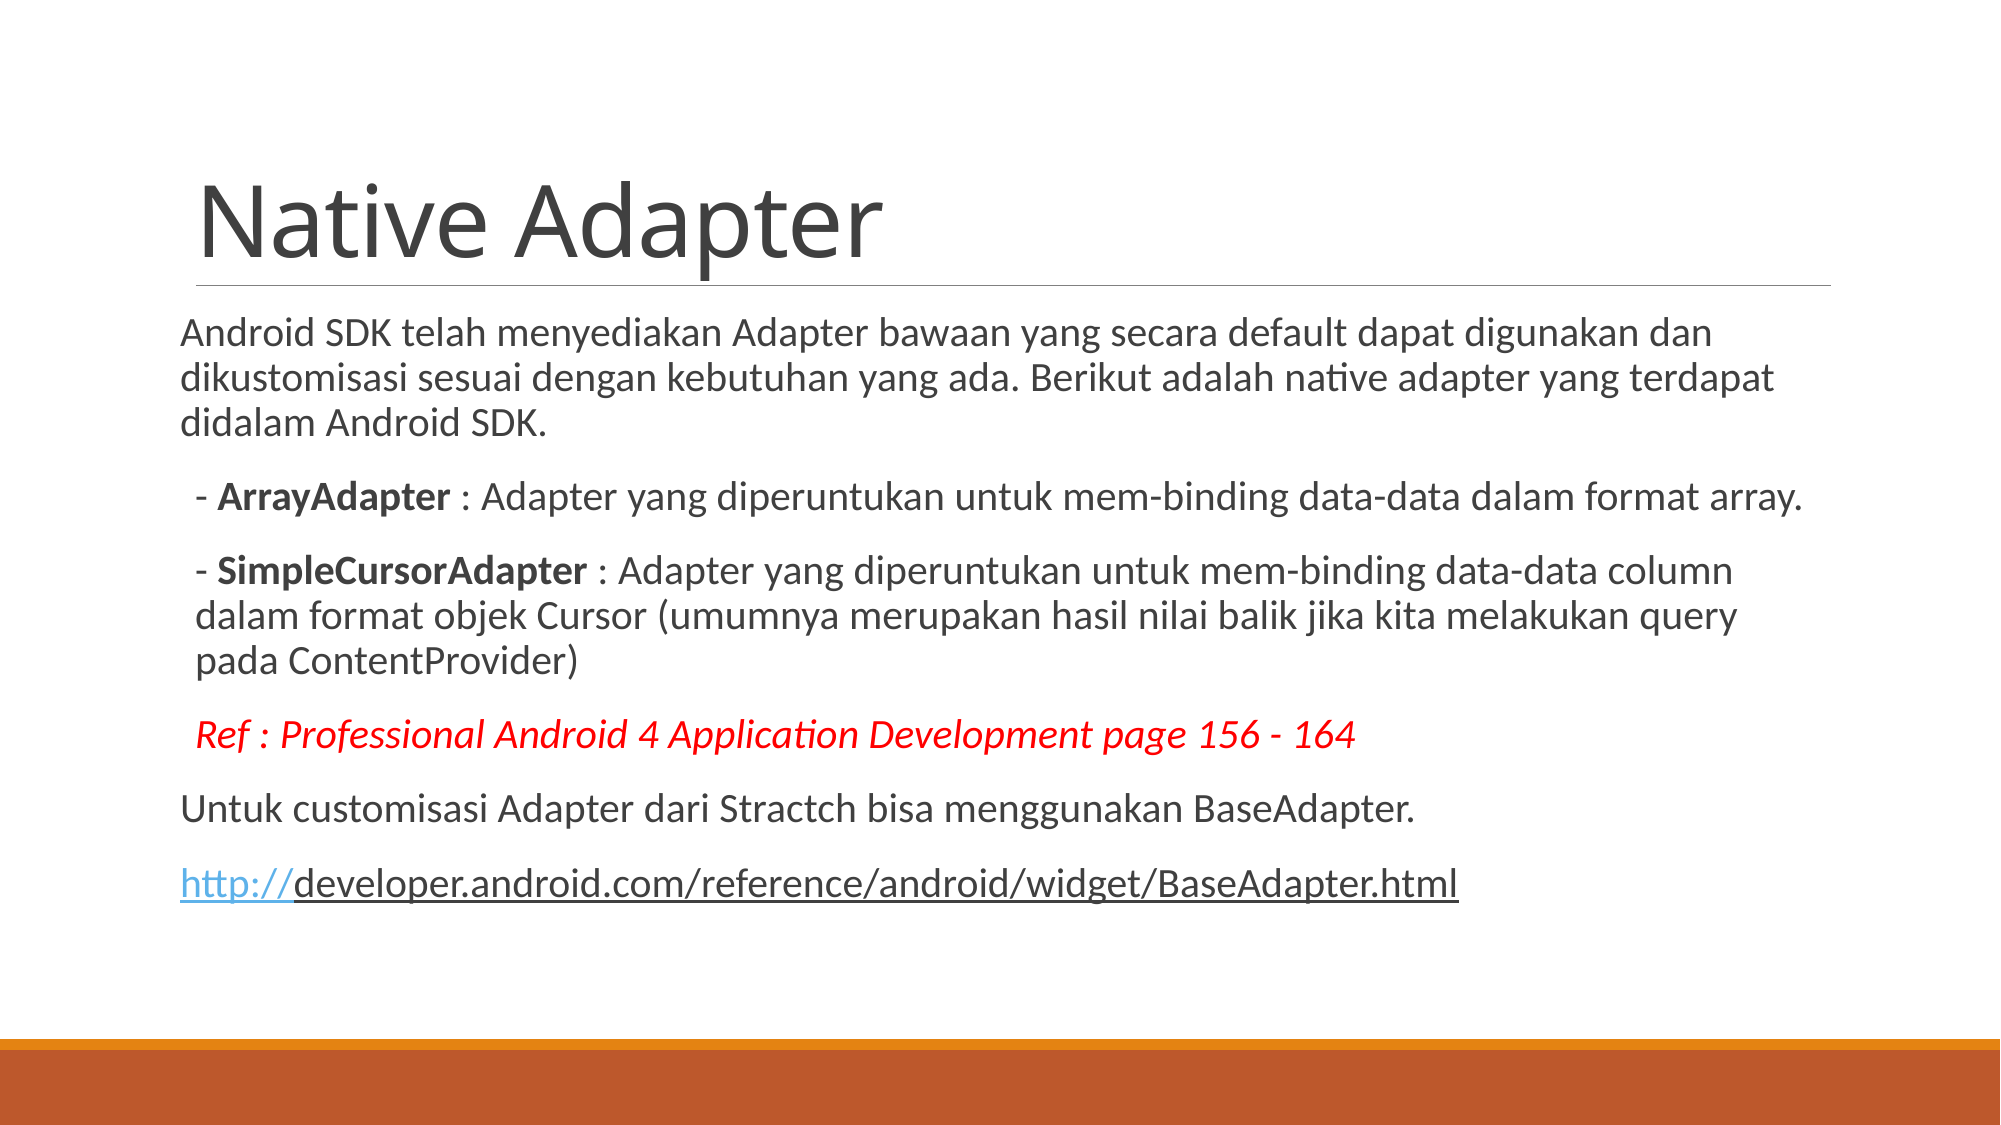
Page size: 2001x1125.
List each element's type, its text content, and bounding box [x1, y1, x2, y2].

list Android SDK telah menyediakan Adapter bawaan yang secara default dapat digunakan dan dikustomisasi sesuai dengan kebutuhan yang ada. Berikut adalah native adapter yang terdapat didalam Android SDK. - ArrayAdapter : Adapter yang diperuntukan untuk mem-binding data-data dalam format array. - SimpleCursorAdapter : Adapter yang diperuntukan untuk mem-binding data-data column dalam format objek Cursor (umumnya merupakan hasil nilai balik jika kita melakukan query pada ContentProvider) Ref : Professional Android 4 Application Development page 156 - 164 Untuk customisasi Adapter dari Stractch bisa menggunakan BaseAdapter. http://developer.android.com/reference/android/widget/BaseAdapter.html [180, 302, 1830, 963]
title Native Adapter [180, 47, 1830, 285]
